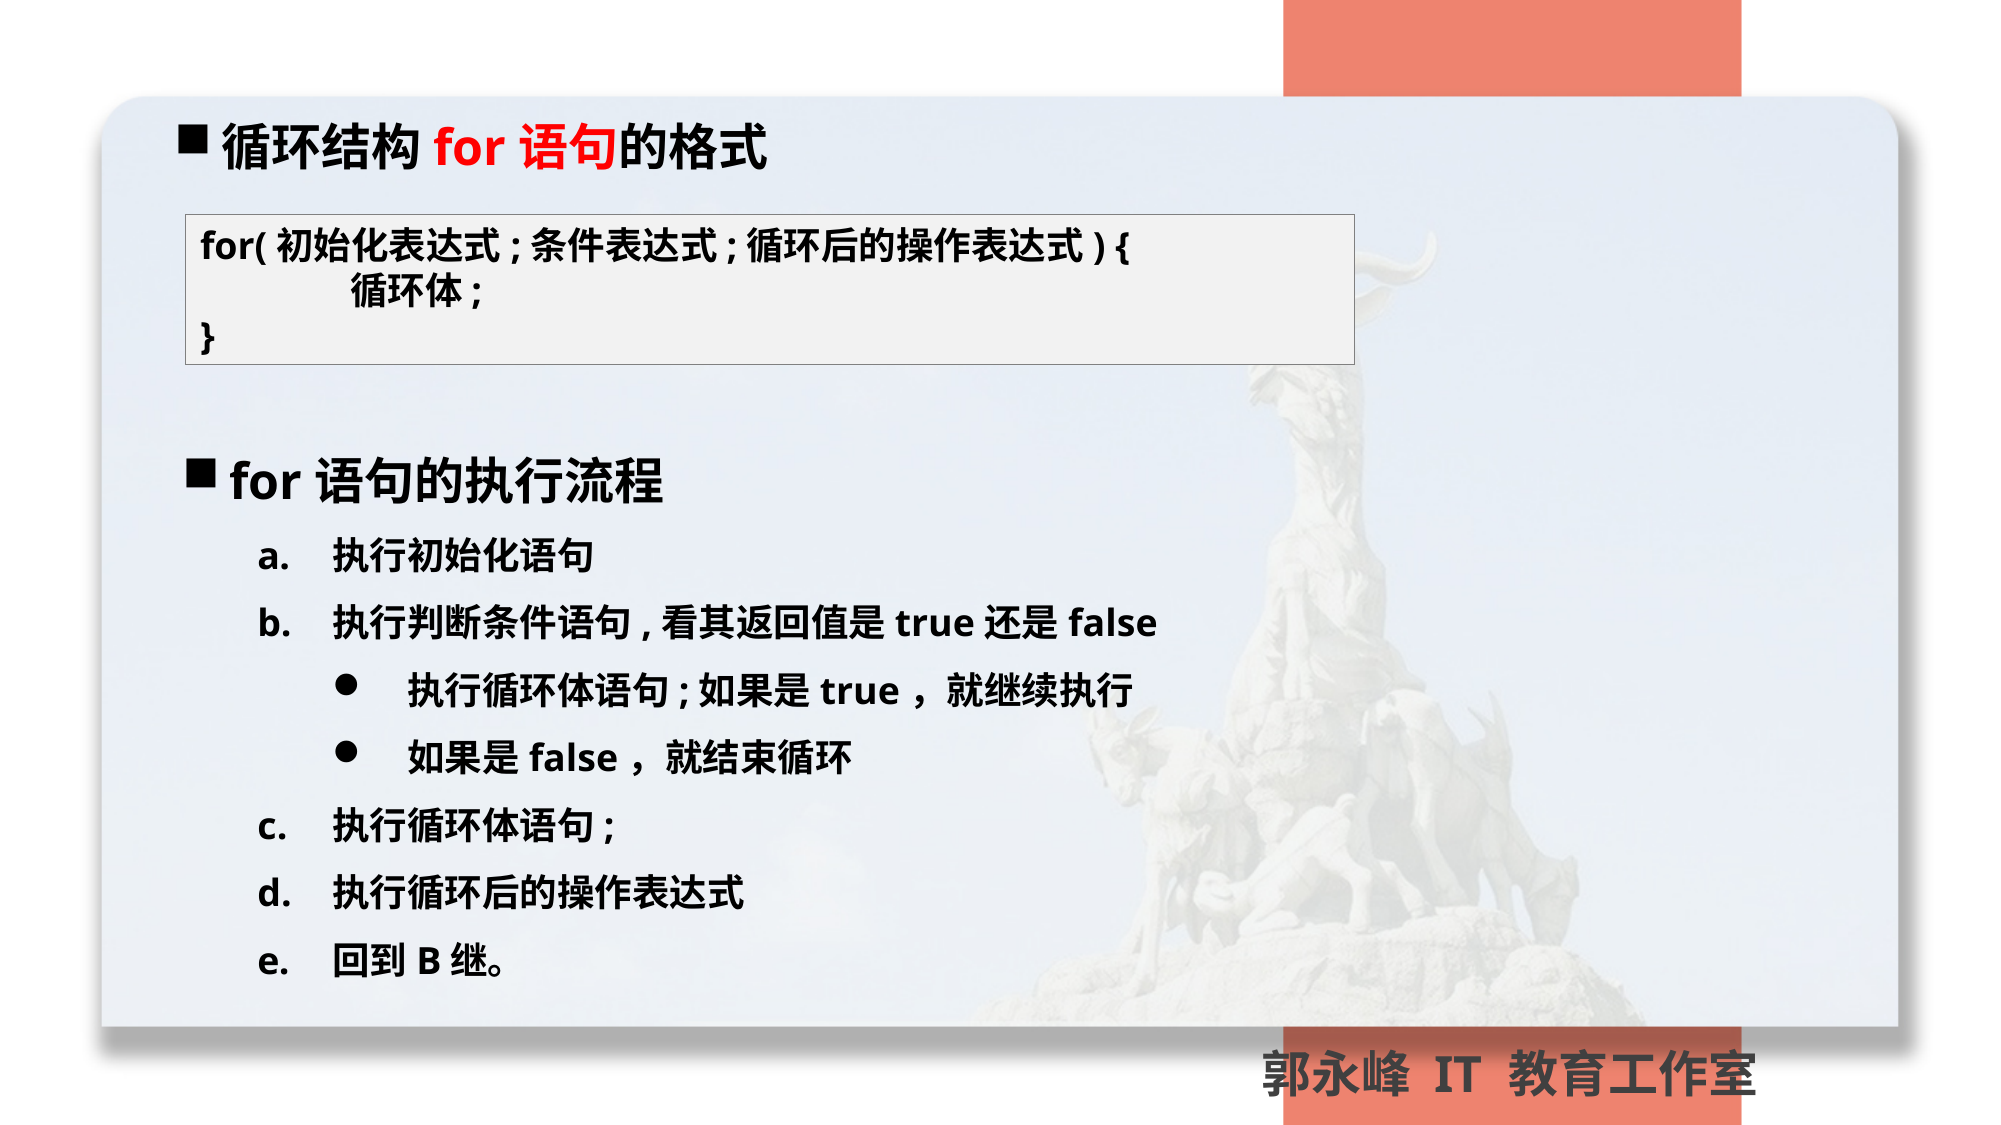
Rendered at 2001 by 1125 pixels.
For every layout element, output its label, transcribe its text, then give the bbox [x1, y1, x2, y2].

text_box for(初始化表达式;条件表达式;循环后的操作表达式) { 循环体; } [185, 214, 1355, 365]
text_box 循环结构for语句的格式 [159, 108, 784, 184]
text_box for语句的执行流程 执行初始化语句 执行判断条件语句,看其返回值是true还是false 执行循环体语句;如果是true，就继续执行 如果是false，就结束循环 执行循环体语句; 执行循环后的操作表达式 回到B继。 [167, 442, 1355, 990]
picture [0, 0, 1998, 1125]
